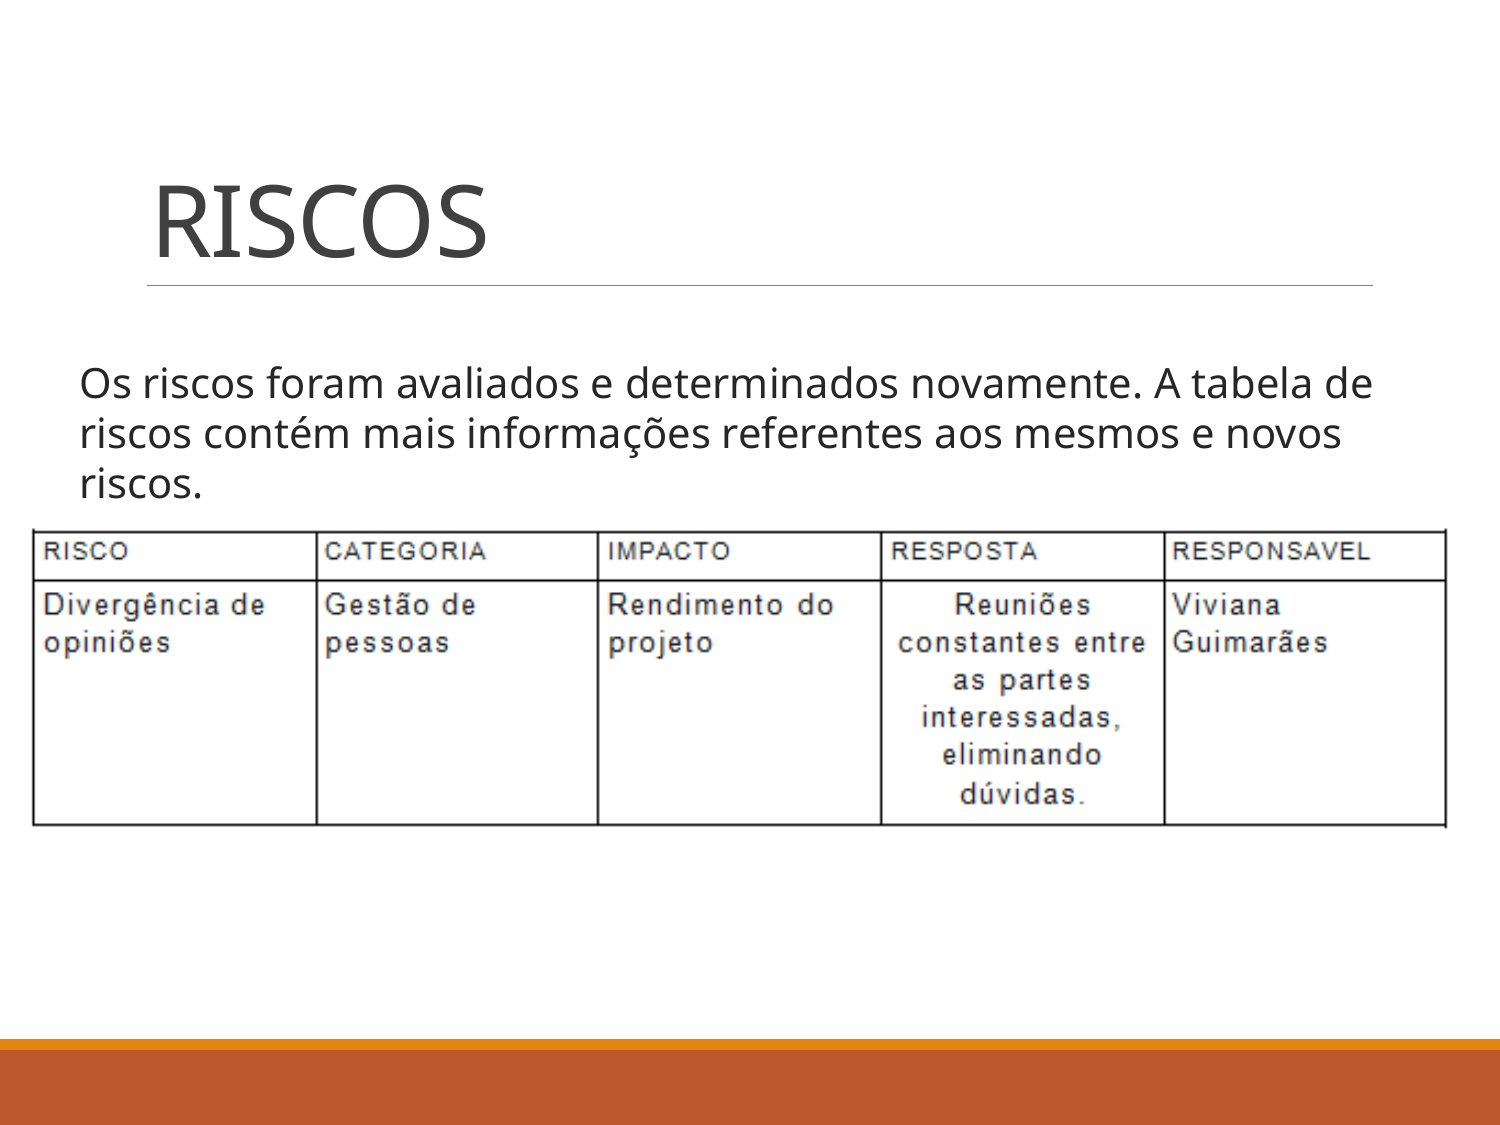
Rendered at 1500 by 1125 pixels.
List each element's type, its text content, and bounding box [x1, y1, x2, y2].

text_box Os riscos foram avaliados e determinados novamente. A tabela de riscos contém mais informações referentes aos mesmos e novos riscos. [64, 349, 1447, 499]
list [0, 502, 1466, 854]
title RISCOS [135, 47, 1373, 285]
